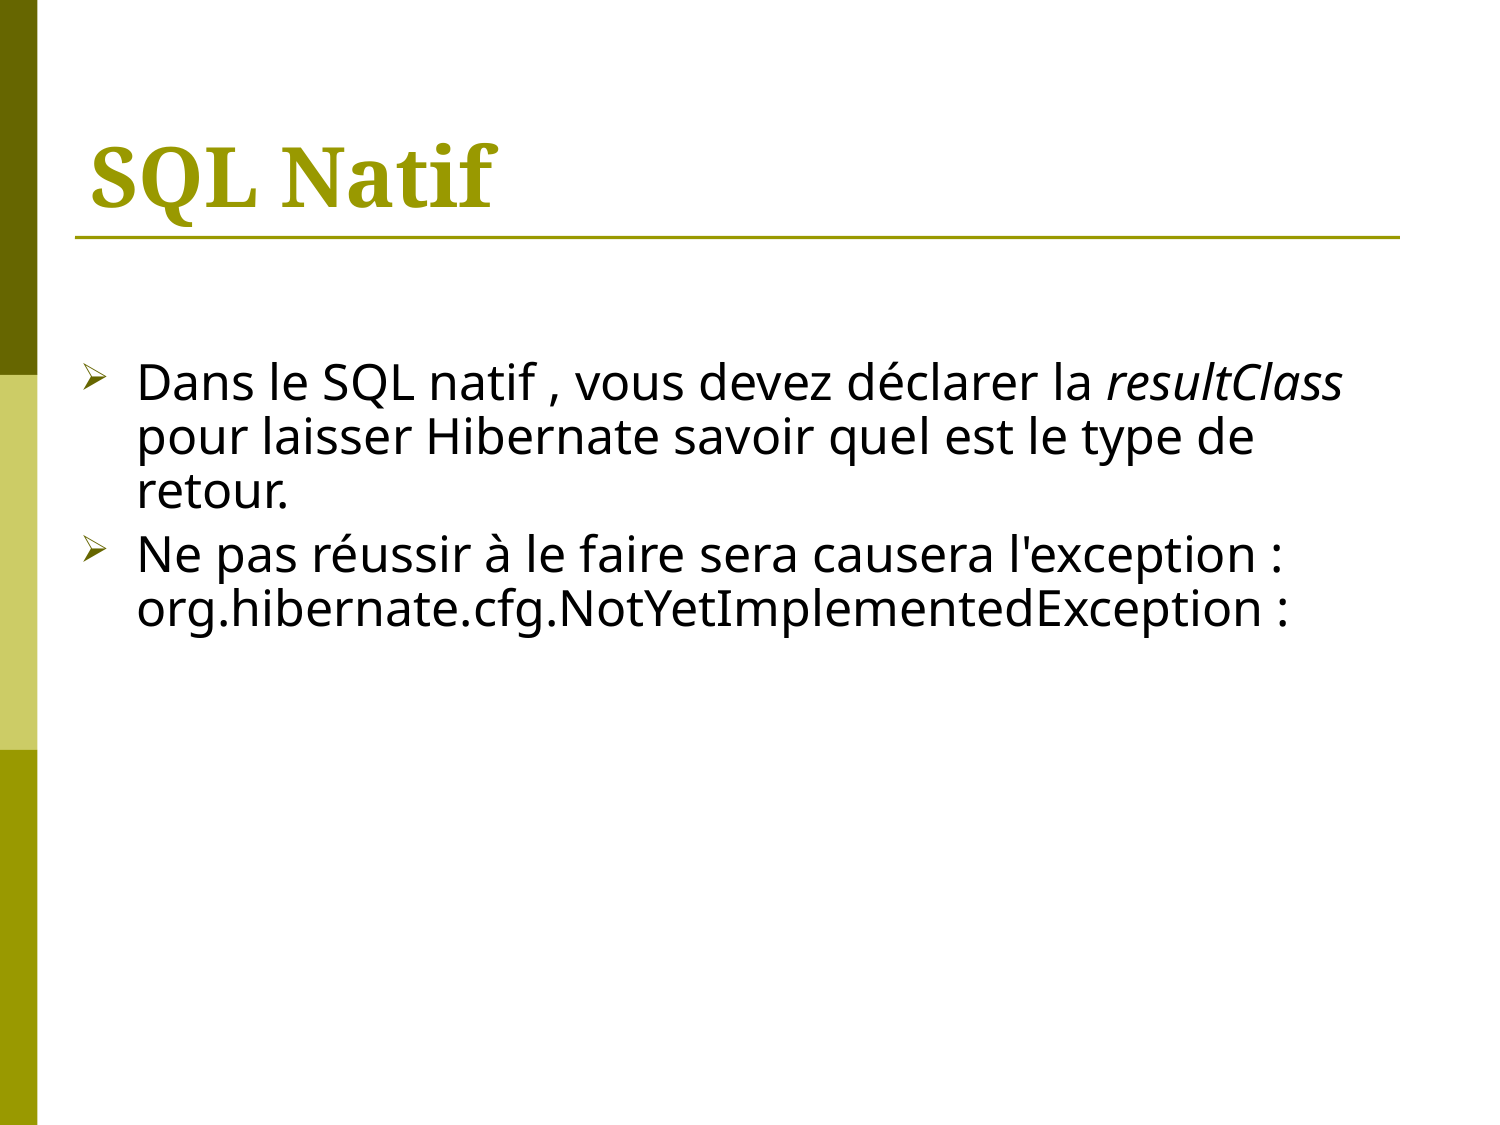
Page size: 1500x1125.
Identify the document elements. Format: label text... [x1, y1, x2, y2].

list Dans le SQL natif , vous devez déclarer la resultClass pour laisser Hibernate savoir quel est le type de retour. Ne pas réussir à le faire sera causera l'exception : org.hibernate.cfg.NotYetImplementedException : [64, 349, 1436, 1047]
title SQL Natif [75, 45, 1425, 232]
